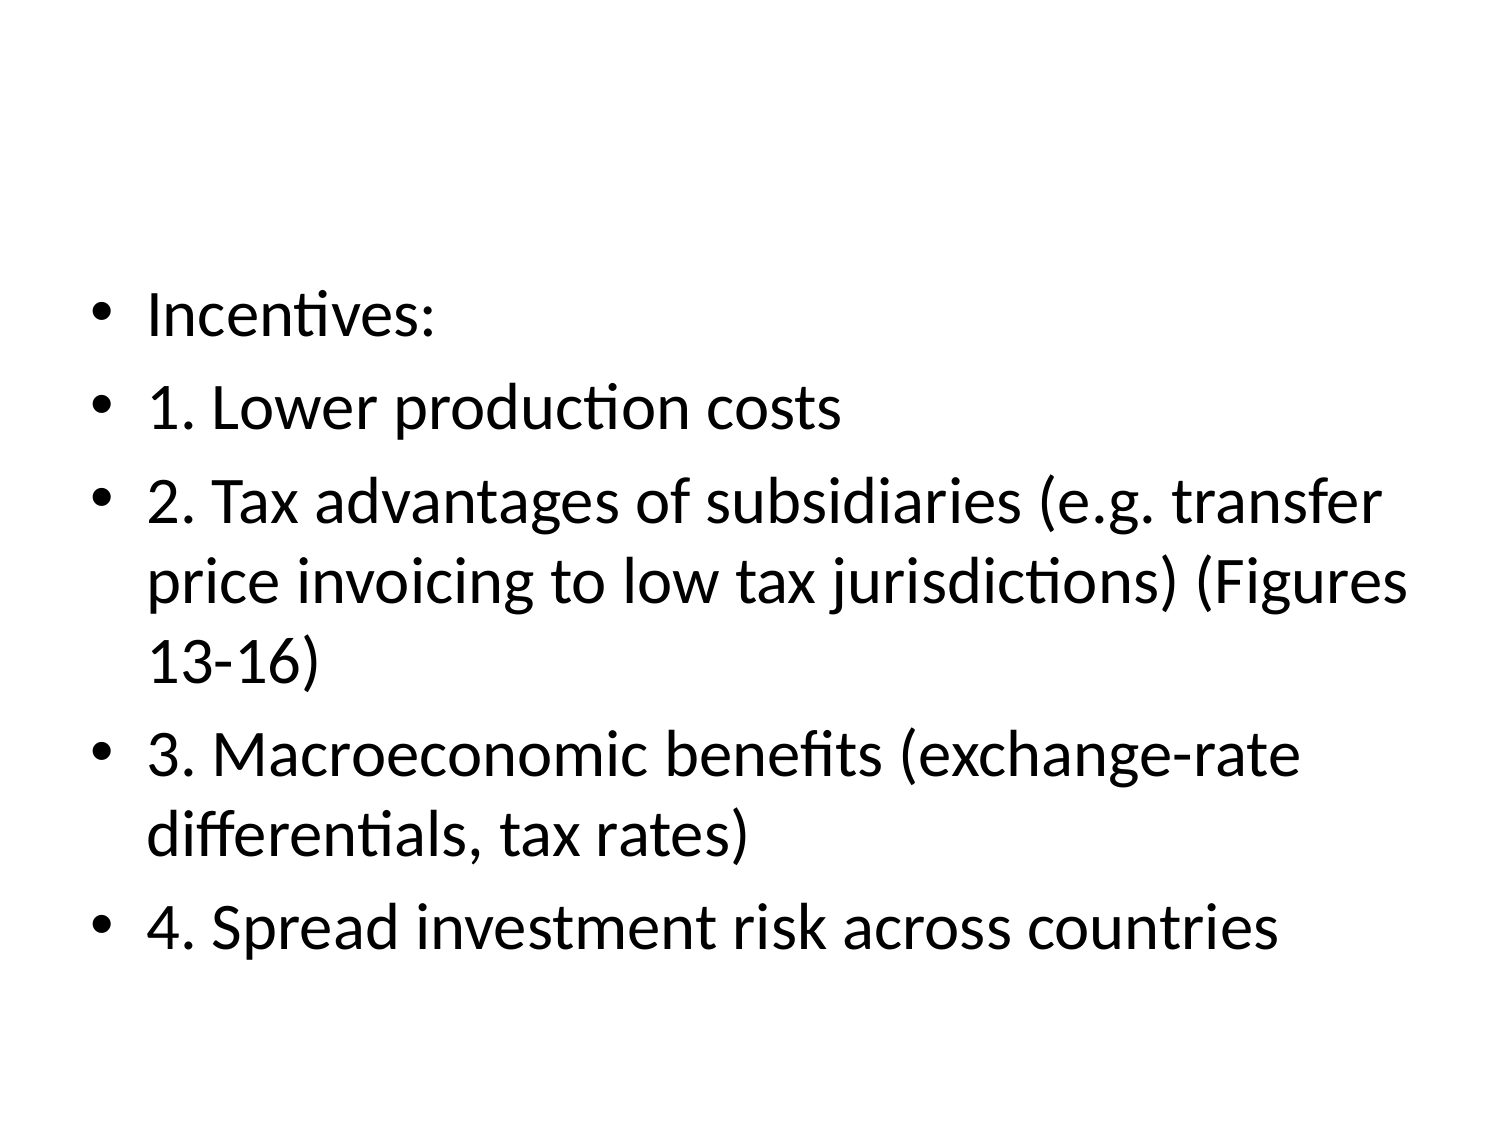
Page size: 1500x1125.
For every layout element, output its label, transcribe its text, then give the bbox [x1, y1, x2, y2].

list Incentives: 1. Lower production costs 2. Tax advantages of subsidiaries (e.g. transfer price invoicing to low tax jurisdictions) (Figures 13-16) 3. Macroeconomic benefits (exchange-rate differentials, tax rates) 4. Spread investment risk across countries [75, 262, 1425, 1005]
